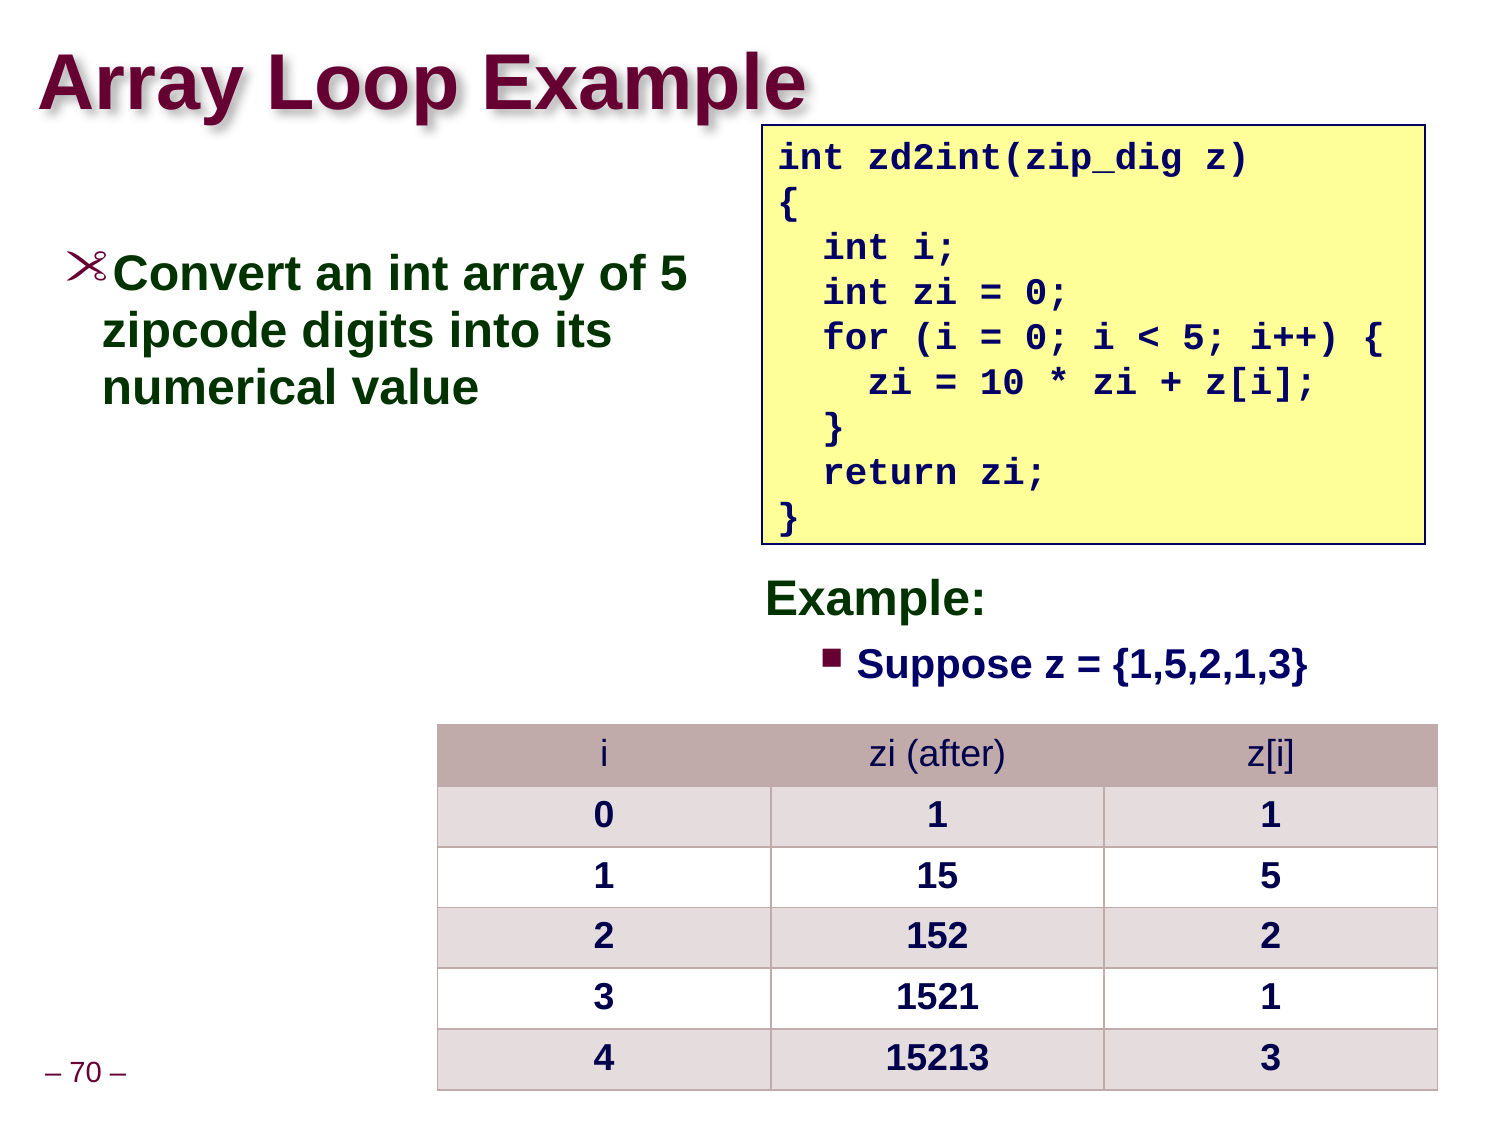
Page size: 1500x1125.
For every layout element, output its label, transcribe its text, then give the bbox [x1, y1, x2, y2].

table_header z[i] [1105, 726, 1437, 785]
text_box Example: Suppose z = {1,5,2,1,3} [749, 562, 1425, 724]
table_cell 15213 [772, 1030, 1103, 1089]
table_cell 3 [438, 969, 770, 1028]
table_cell 2 [1105, 908, 1437, 967]
table_header zi (after) [772, 726, 1103, 785]
table_cell 1521 [772, 969, 1103, 1028]
title Array Loop Example [37, 37, 1251, 132]
table_cell 1 [772, 787, 1103, 846]
table_cell 15 [772, 848, 1103, 907]
table_cell 1 [1105, 787, 1437, 846]
table_header i [438, 726, 770, 785]
table_cell 0 [438, 787, 770, 846]
table_cell 1 [438, 848, 770, 907]
text_box int zd2int(zip_dig z) { int i; int zi = 0; for (i = 0; i < 5; i++) { zi = 10 * zi + z[i]; } return zi; } [762, 124, 1425, 545]
table_cell 2 [438, 908, 770, 967]
table_cell 3 [1105, 1030, 1437, 1089]
list Convert an int array of 5 zipcode digits into its numerical value [49, 237, 713, 595]
table_cell 4 [438, 1030, 770, 1089]
table_cell 1 [1105, 969, 1437, 1028]
table_cell 5 [1105, 848, 1437, 907]
table_cell 152 [772, 908, 1103, 967]
